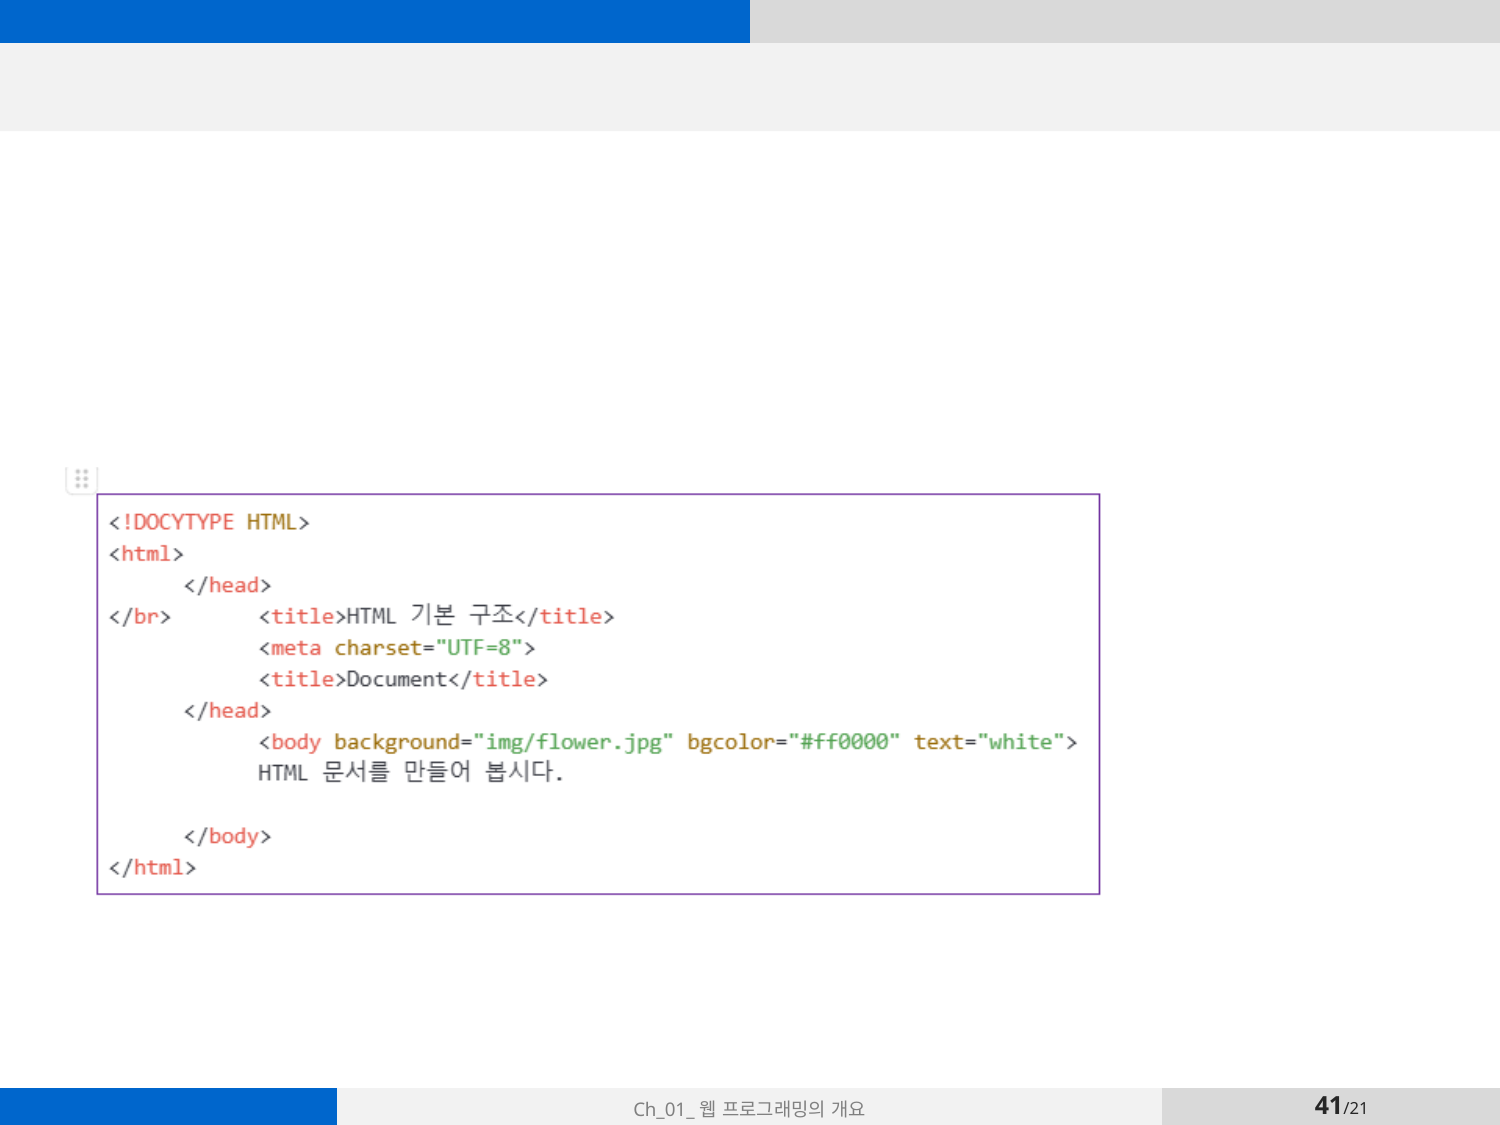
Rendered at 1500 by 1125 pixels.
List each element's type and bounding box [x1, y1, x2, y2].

picture [52, 467, 1124, 914]
